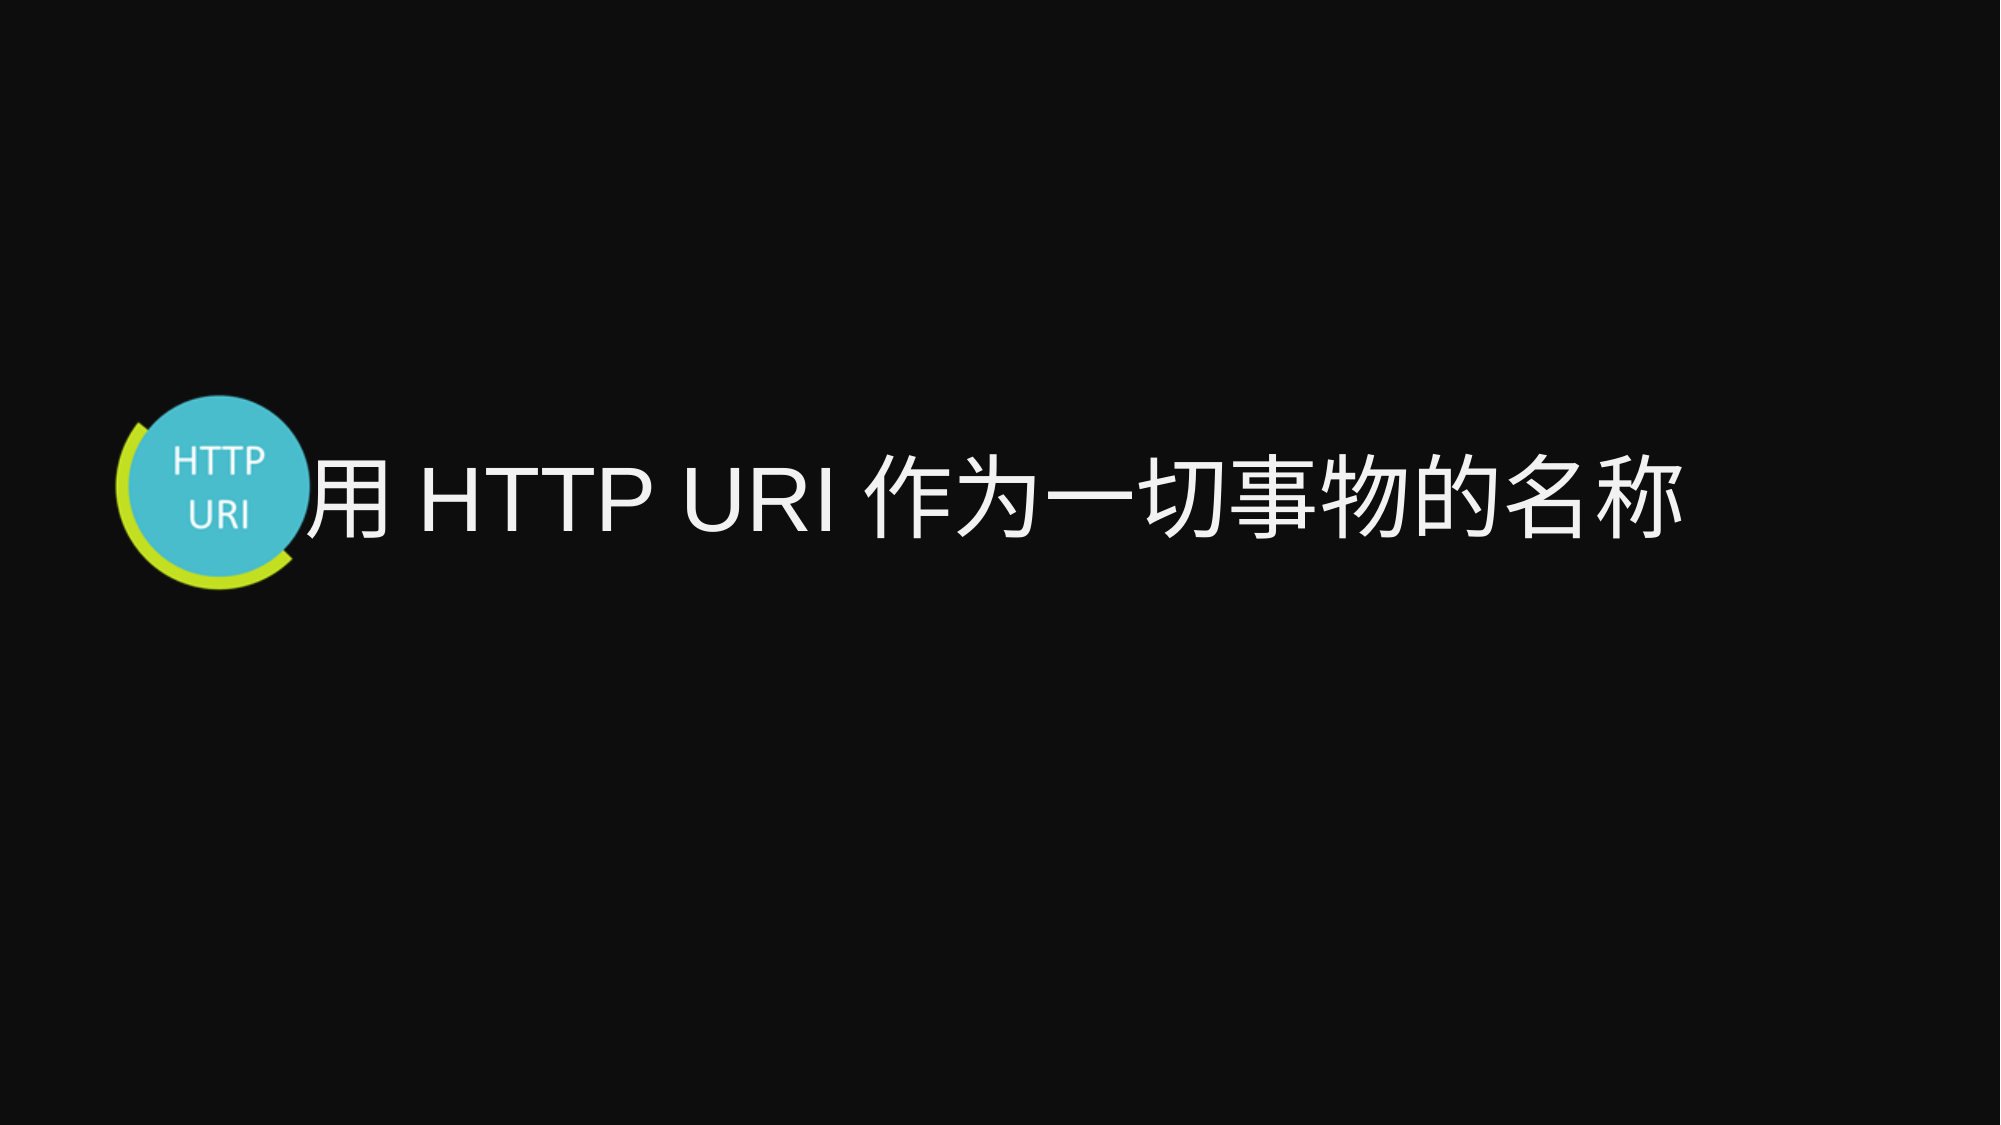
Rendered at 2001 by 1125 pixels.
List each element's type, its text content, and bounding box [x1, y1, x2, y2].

text_box 用HTTP URI作为一切事物的名称 [327, 432, 1811, 558]
picture [105, 389, 324, 603]
